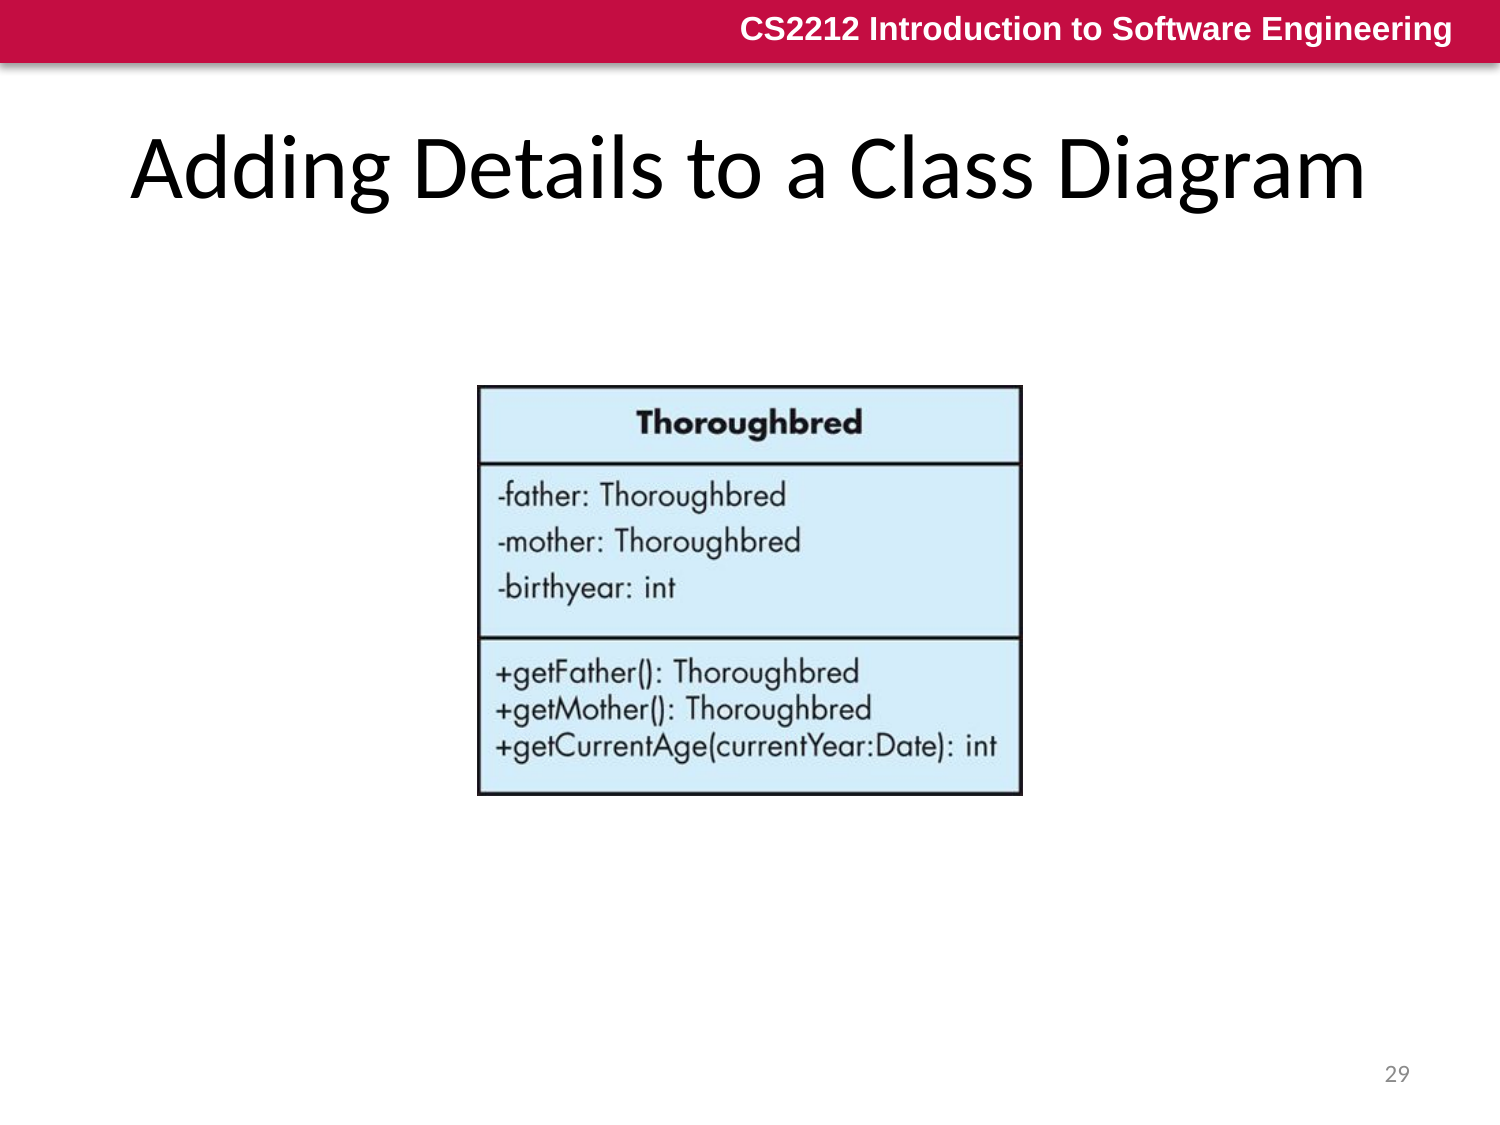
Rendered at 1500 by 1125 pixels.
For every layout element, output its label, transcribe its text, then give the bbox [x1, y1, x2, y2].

picture [477, 385, 1023, 796]
title Adding Details to a Class Diagram [112, 99, 1388, 288]
picture [0, 0, 1500, 63]
slide_number 29 [1074, 1042, 1425, 1103]
